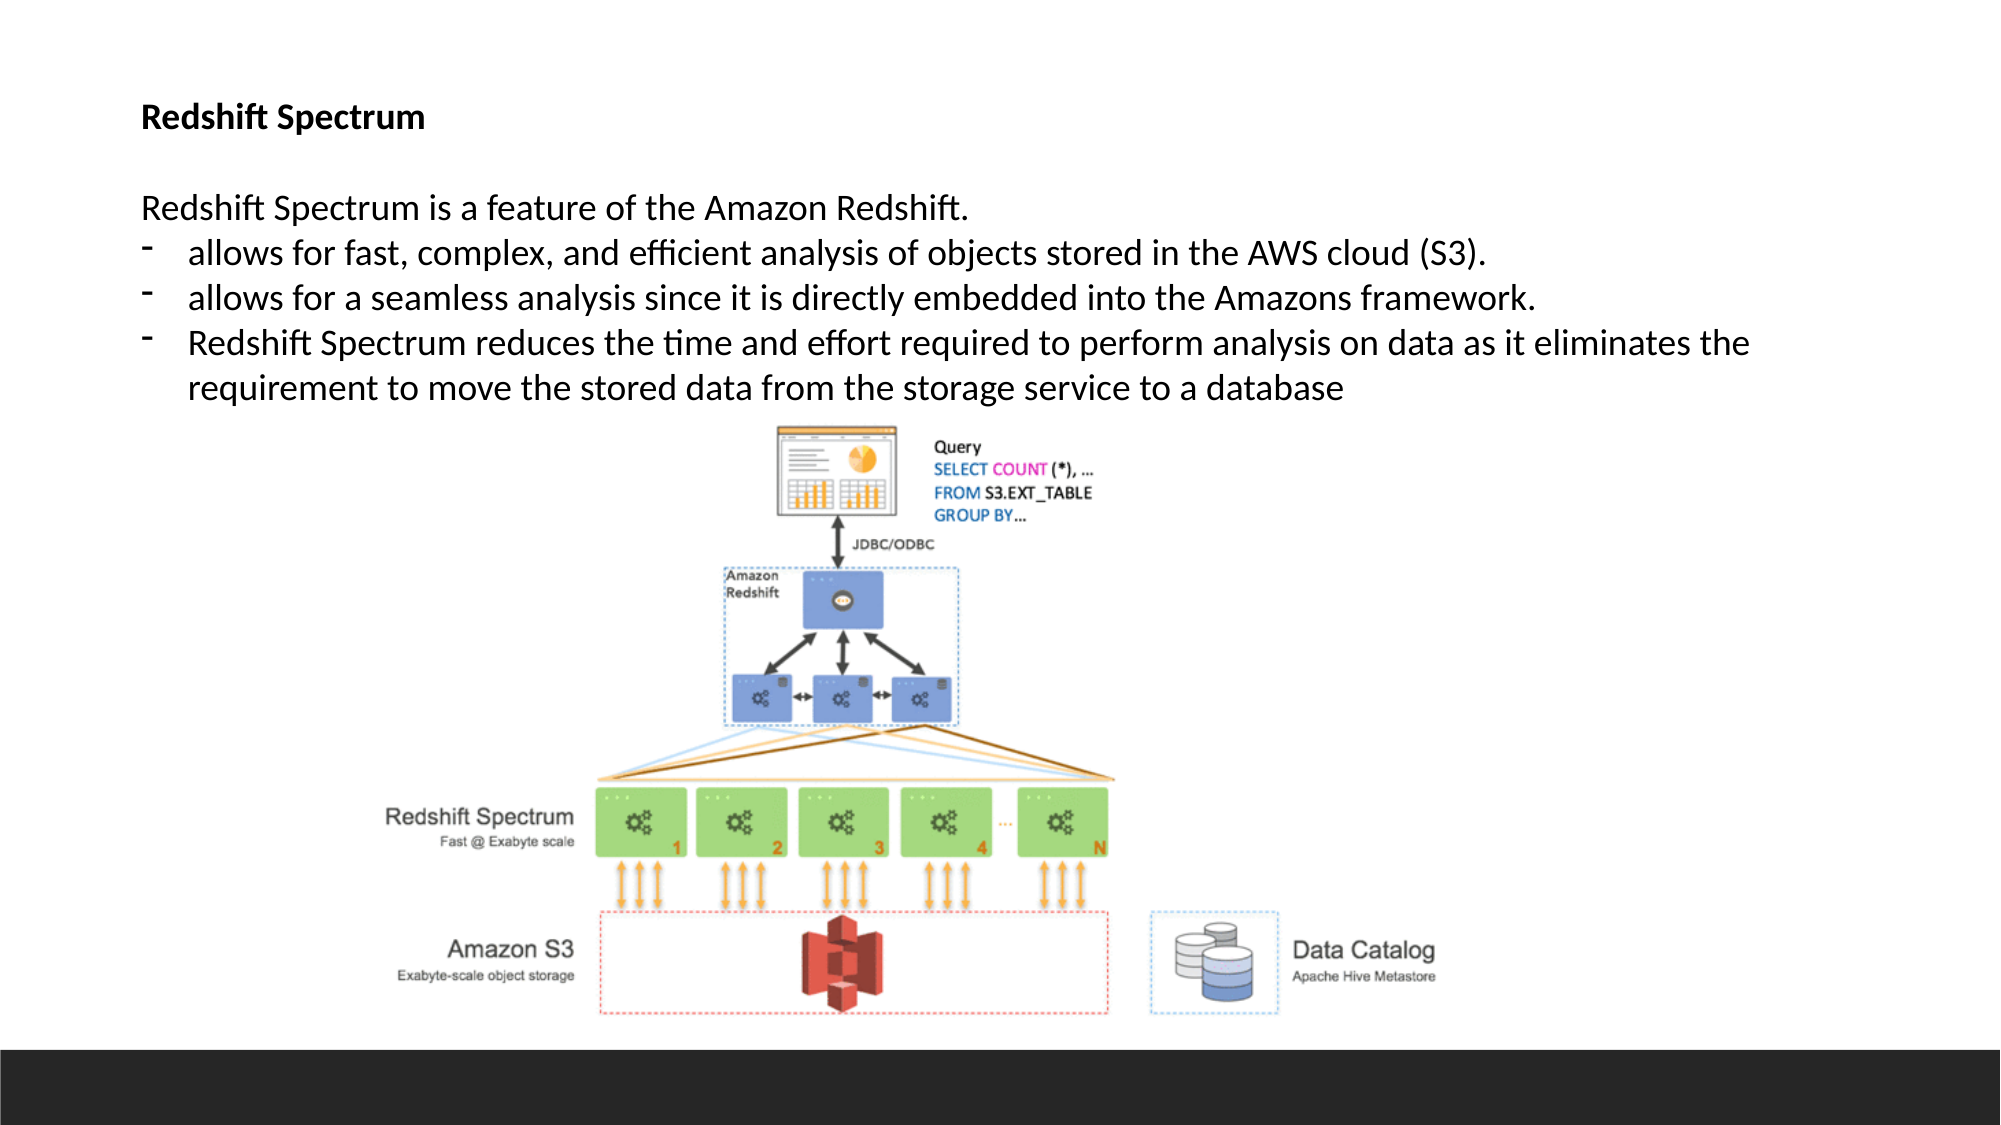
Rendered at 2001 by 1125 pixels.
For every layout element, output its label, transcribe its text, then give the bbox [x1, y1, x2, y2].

text_box Redshift Spectrum [126, 85, 878, 145]
picture [378, 411, 1444, 1028]
text_box Redshift Spectrum is a feature of the Amazon Redshift. allows for fast, complex, and efficient analysis of objects stored in the AWS cloud (S3). allows for a seamless analysis since it is directly embedded into the Amazons framework. Redshift Spectrum reduces the time and effort required to perform analysis on data as it eliminates the requirement to move the stored data from the storage service to a database [126, 175, 1873, 461]
